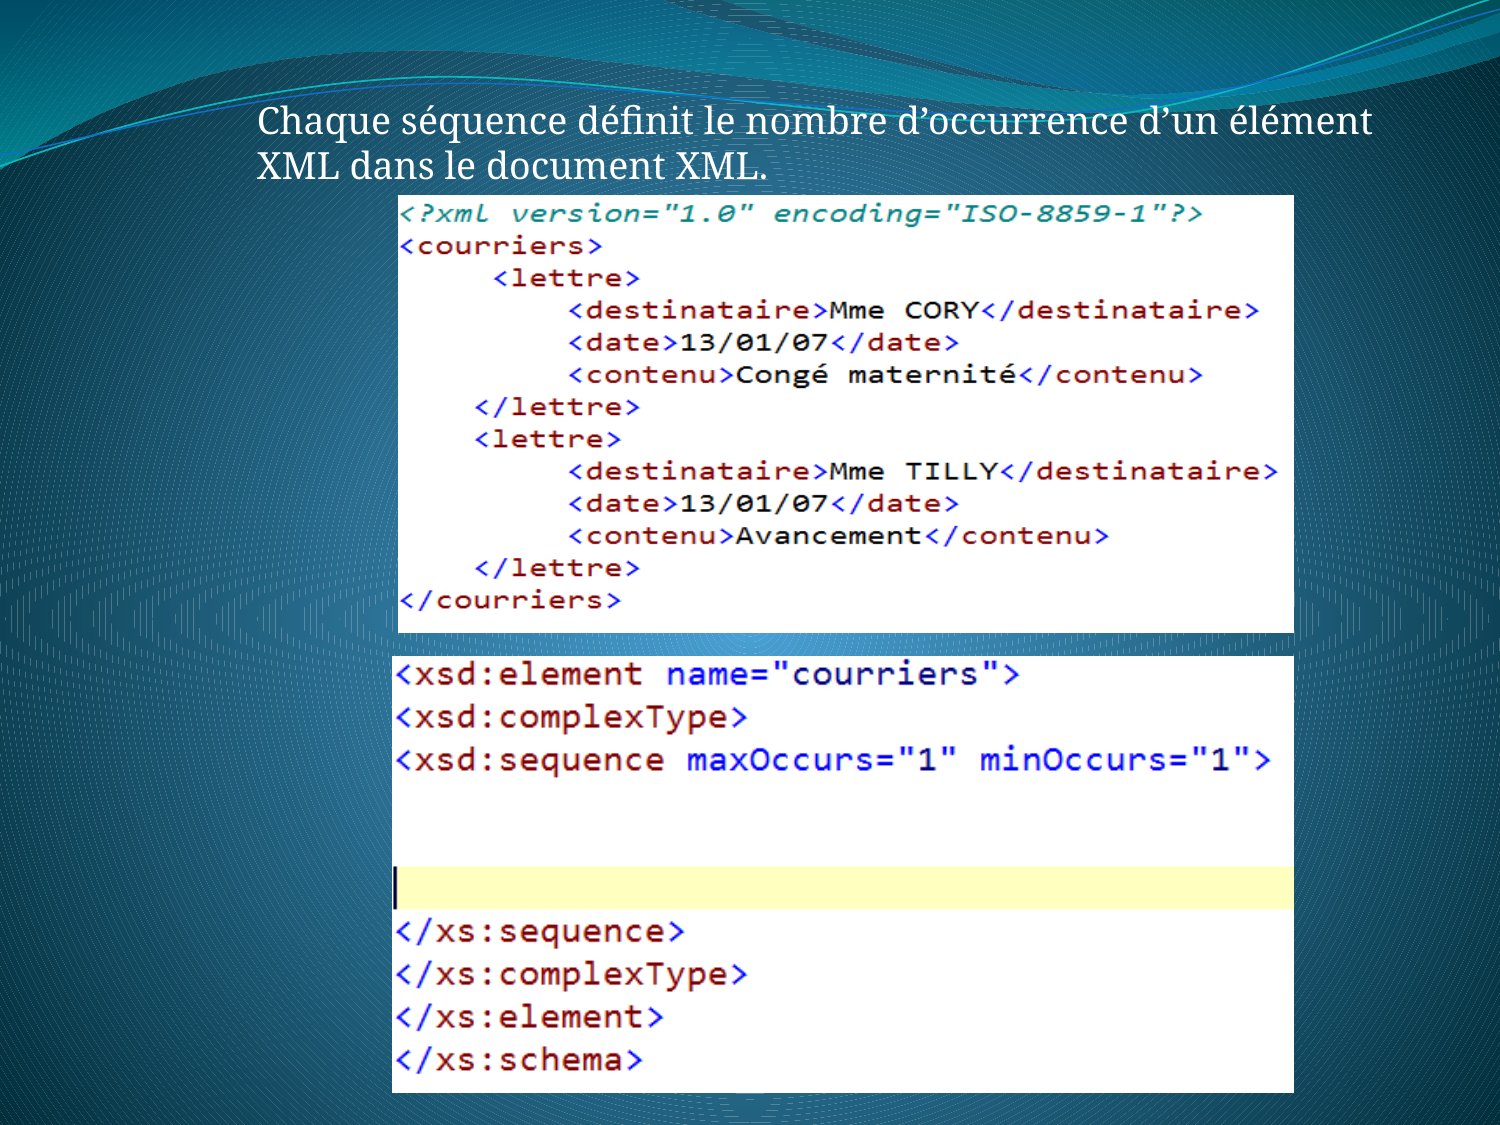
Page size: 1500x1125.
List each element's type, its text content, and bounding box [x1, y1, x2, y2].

picture [392, 656, 1294, 1094]
picture [397, 195, 1294, 634]
text_box Chaque séquence définit le nombre d’occurrence d’un élément XML dans le document XML. [242, 89, 1412, 195]
